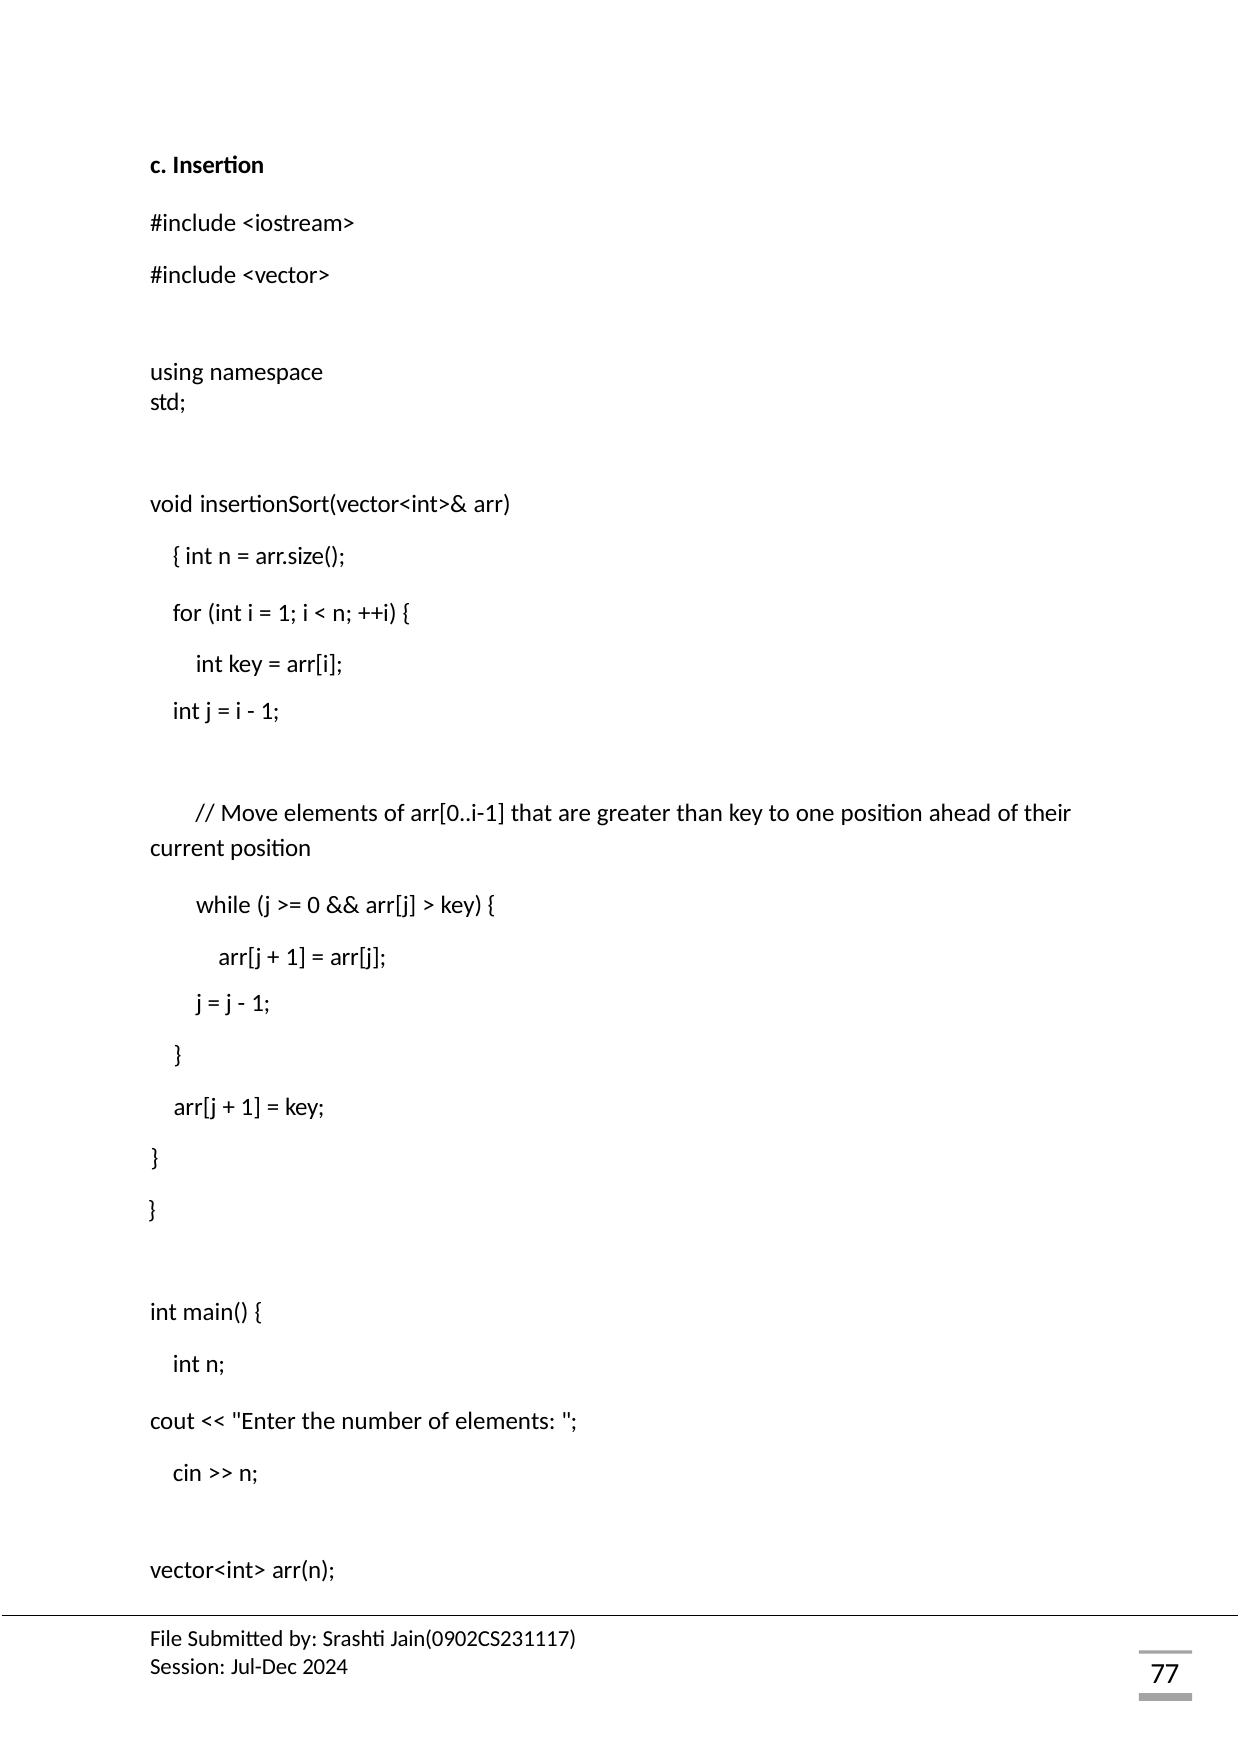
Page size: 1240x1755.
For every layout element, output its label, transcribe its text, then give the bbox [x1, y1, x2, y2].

slide_number 77 [1148, 1653, 1182, 1755]
text_box c. Insertion #include <iostream> #include <vector> using namespace std; void insertionSort(vector<int>& arr) { int n = arr.size(); for (int i = 1; i < n; ++i) { int key = arr[i]; int j = i - 1; // Move elements of arr[0..i-1] that are greater than key to one position ahead of their current position while (j >= 0 && arr[j] > key) { arr[j + 1] = arr[j]; j = j - 1; } arr[j + 1] = key; } } int main() { int n; cout << "Enter the number of elements: "; cin >> n; vector<int> arr(n); [147, 146, 1076, 1584]
footer File Submitted by: Srashti Jain(0902CS231117) Session: Jul-Dec 2024 [147, 1622, 583, 1755]
